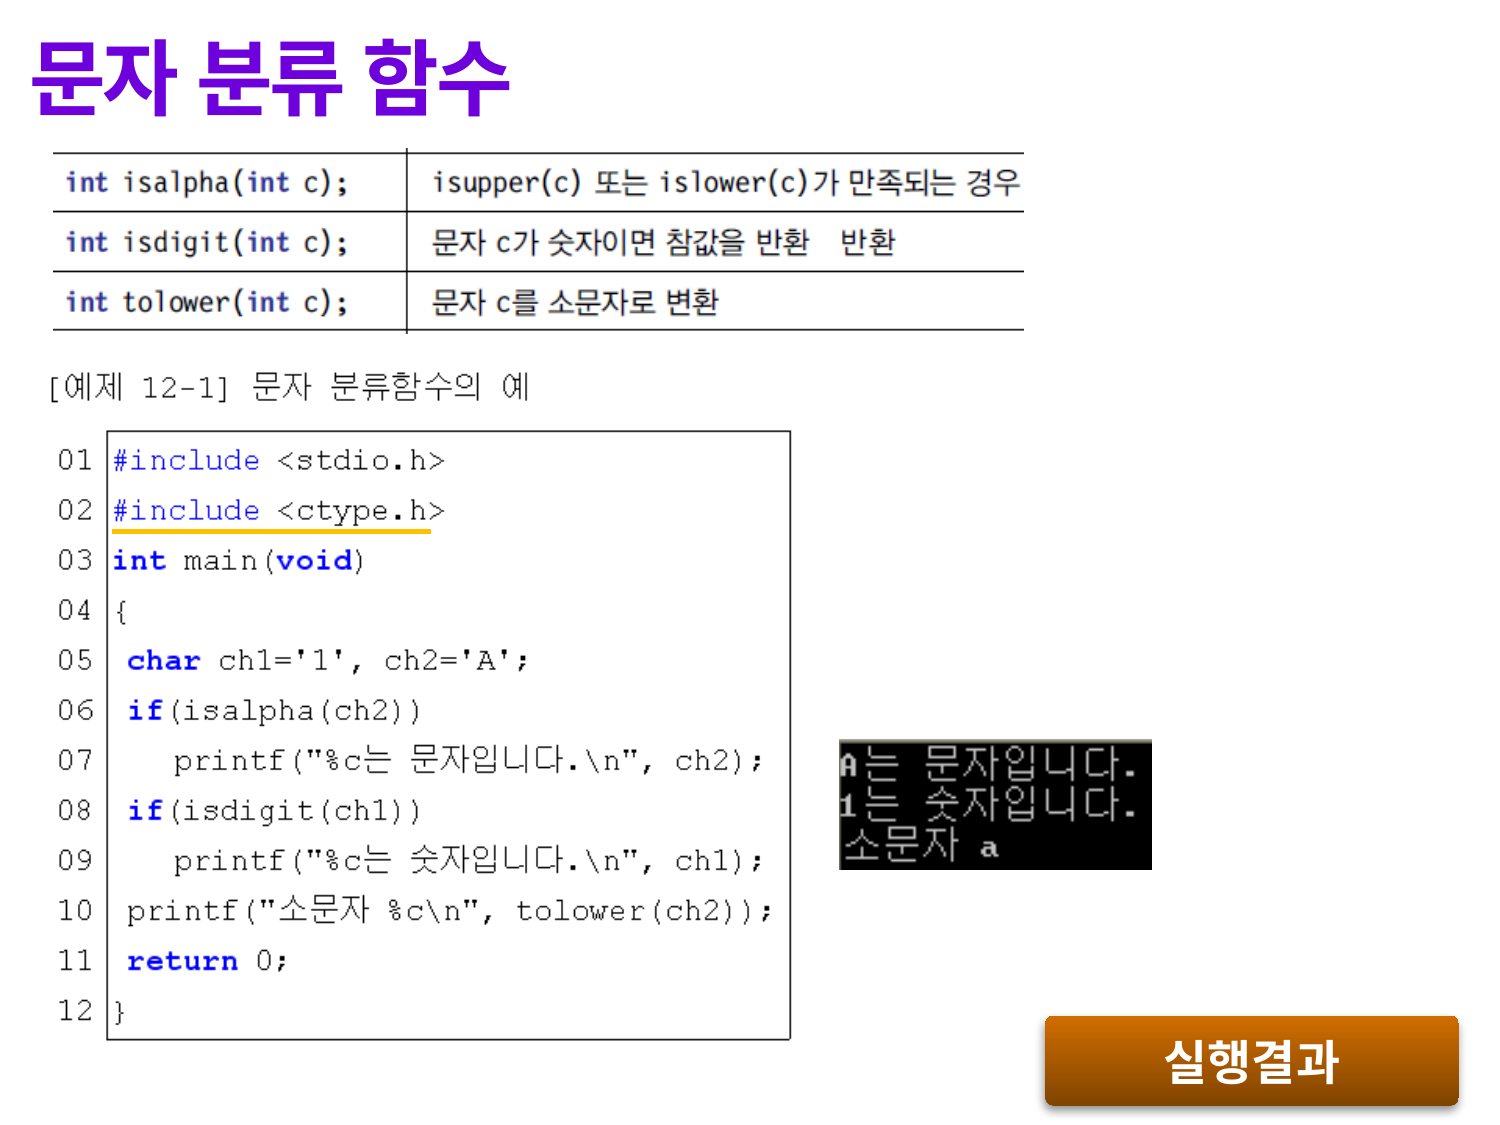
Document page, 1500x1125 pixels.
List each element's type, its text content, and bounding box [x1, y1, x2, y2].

picture [839, 739, 1152, 870]
text_box [0, 0, 1500, 75]
picture [41, 365, 797, 1047]
picture [52, 148, 1024, 334]
text_box 실행결과 [1045, 1015, 1459, 1106]
title 문자 분류 함수 [29, 75, 1467, 138]
